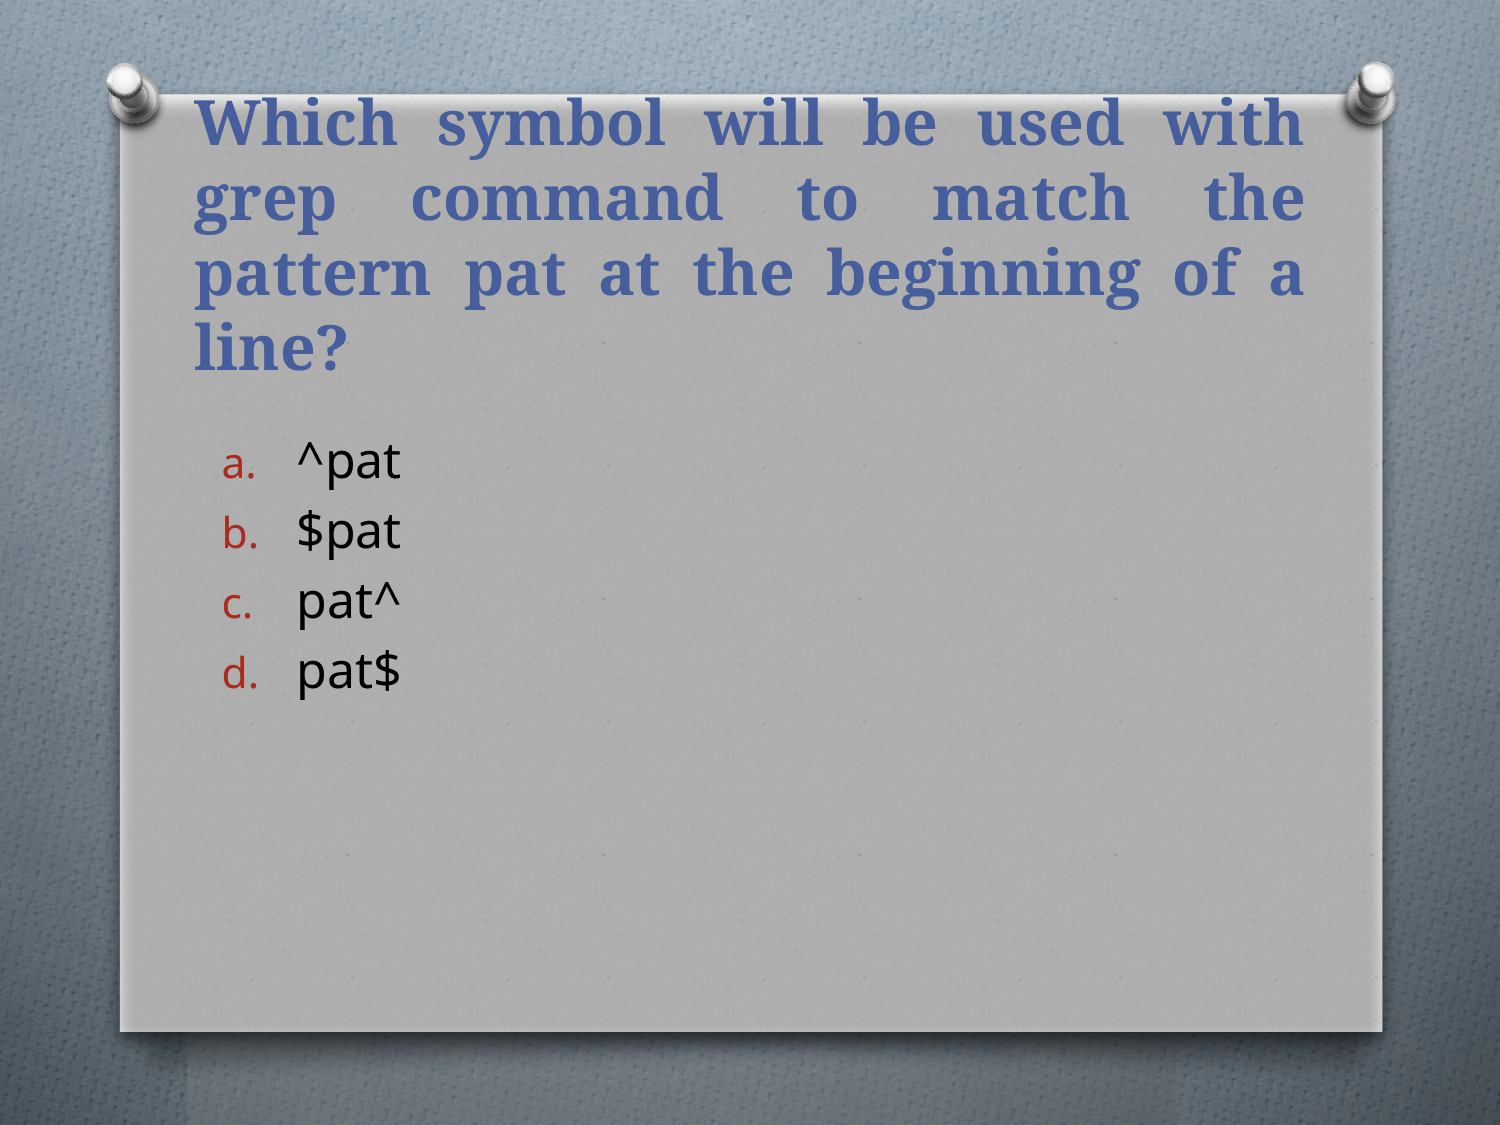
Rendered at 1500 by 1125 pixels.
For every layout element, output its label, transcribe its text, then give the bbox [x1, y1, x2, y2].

title Which symbol will be used with grep command to match the pattern pat at the beginning of a line? [179, 134, 1323, 332]
picture [1317, 35, 1439, 156]
picture [75, 29, 198, 153]
list ^pat $pat pat^ pat$ [206, 420, 1223, 882]
